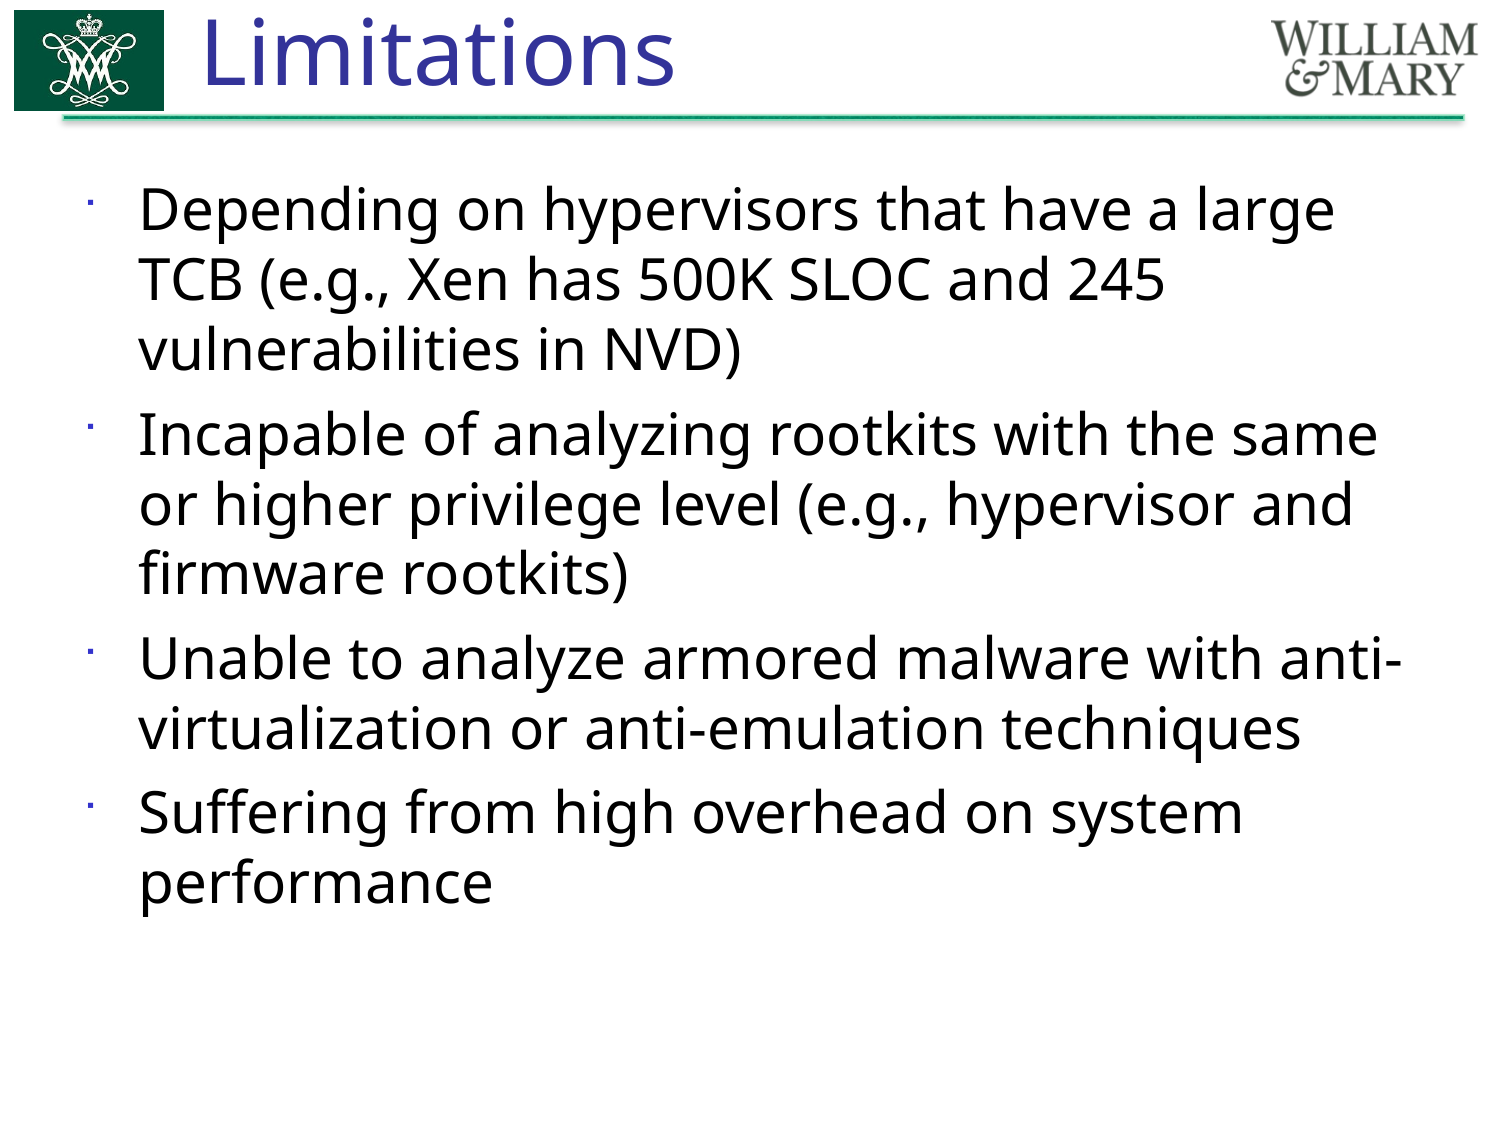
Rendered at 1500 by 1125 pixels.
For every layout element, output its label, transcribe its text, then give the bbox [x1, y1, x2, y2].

picture [14, 10, 164, 111]
list Depending on hypervisors that have a large TCB (e.g., Xen has 500K SLOC and 245 vulnerabilities in NVD) Incapable of analyzing rootkits with the same or higher privilege level (e.g., hypervisor and firmware rootkits) Unable to analyze armored malware with anti-virtualization or anti-emulation techniques Suffering from high overhead on system performance [74, 164, 1426, 1125]
title Limitations [191, 0, 1206, 113]
picture [1271, 12, 1479, 109]
